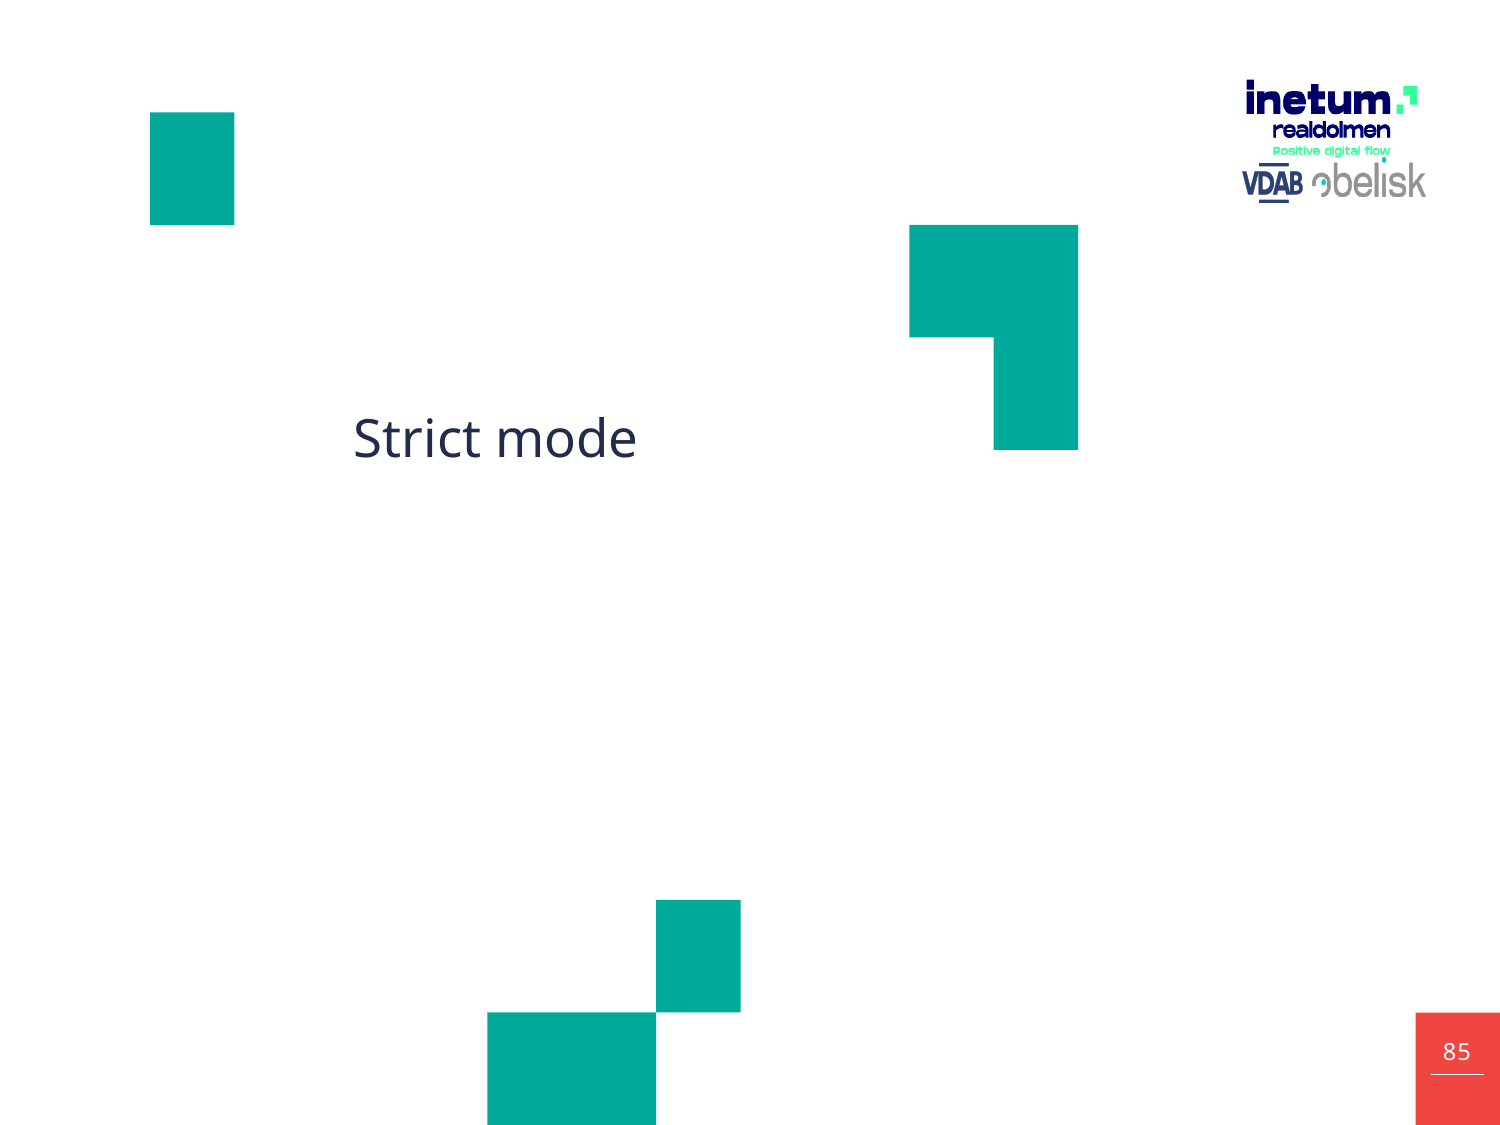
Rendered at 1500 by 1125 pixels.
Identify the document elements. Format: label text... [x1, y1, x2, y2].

picture [1233, 52, 1431, 203]
title Strict mode [318, 337, 994, 788]
